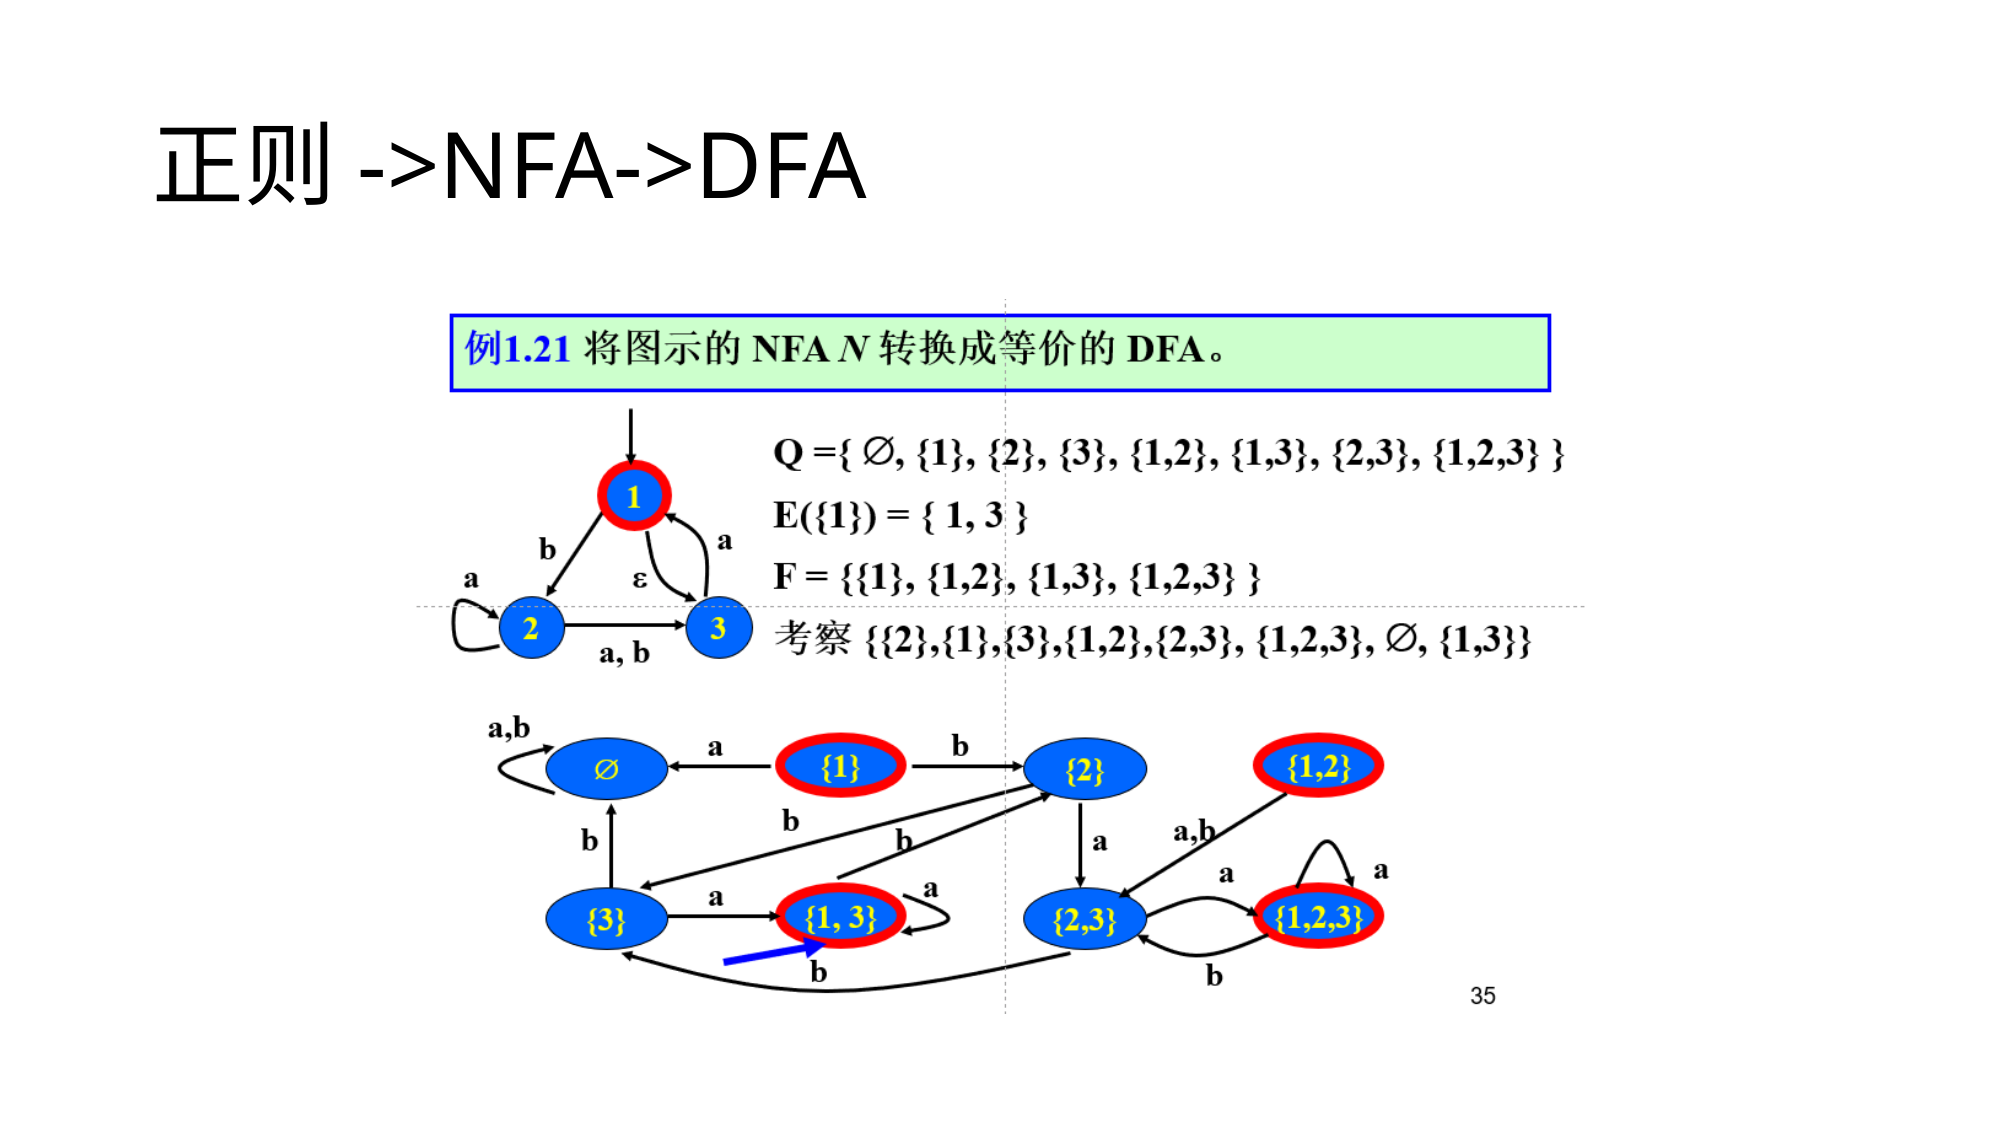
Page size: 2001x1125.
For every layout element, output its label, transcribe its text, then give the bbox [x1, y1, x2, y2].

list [413, 299, 1587, 1014]
title 正则->NFA->DFA [137, 59, 1863, 278]
